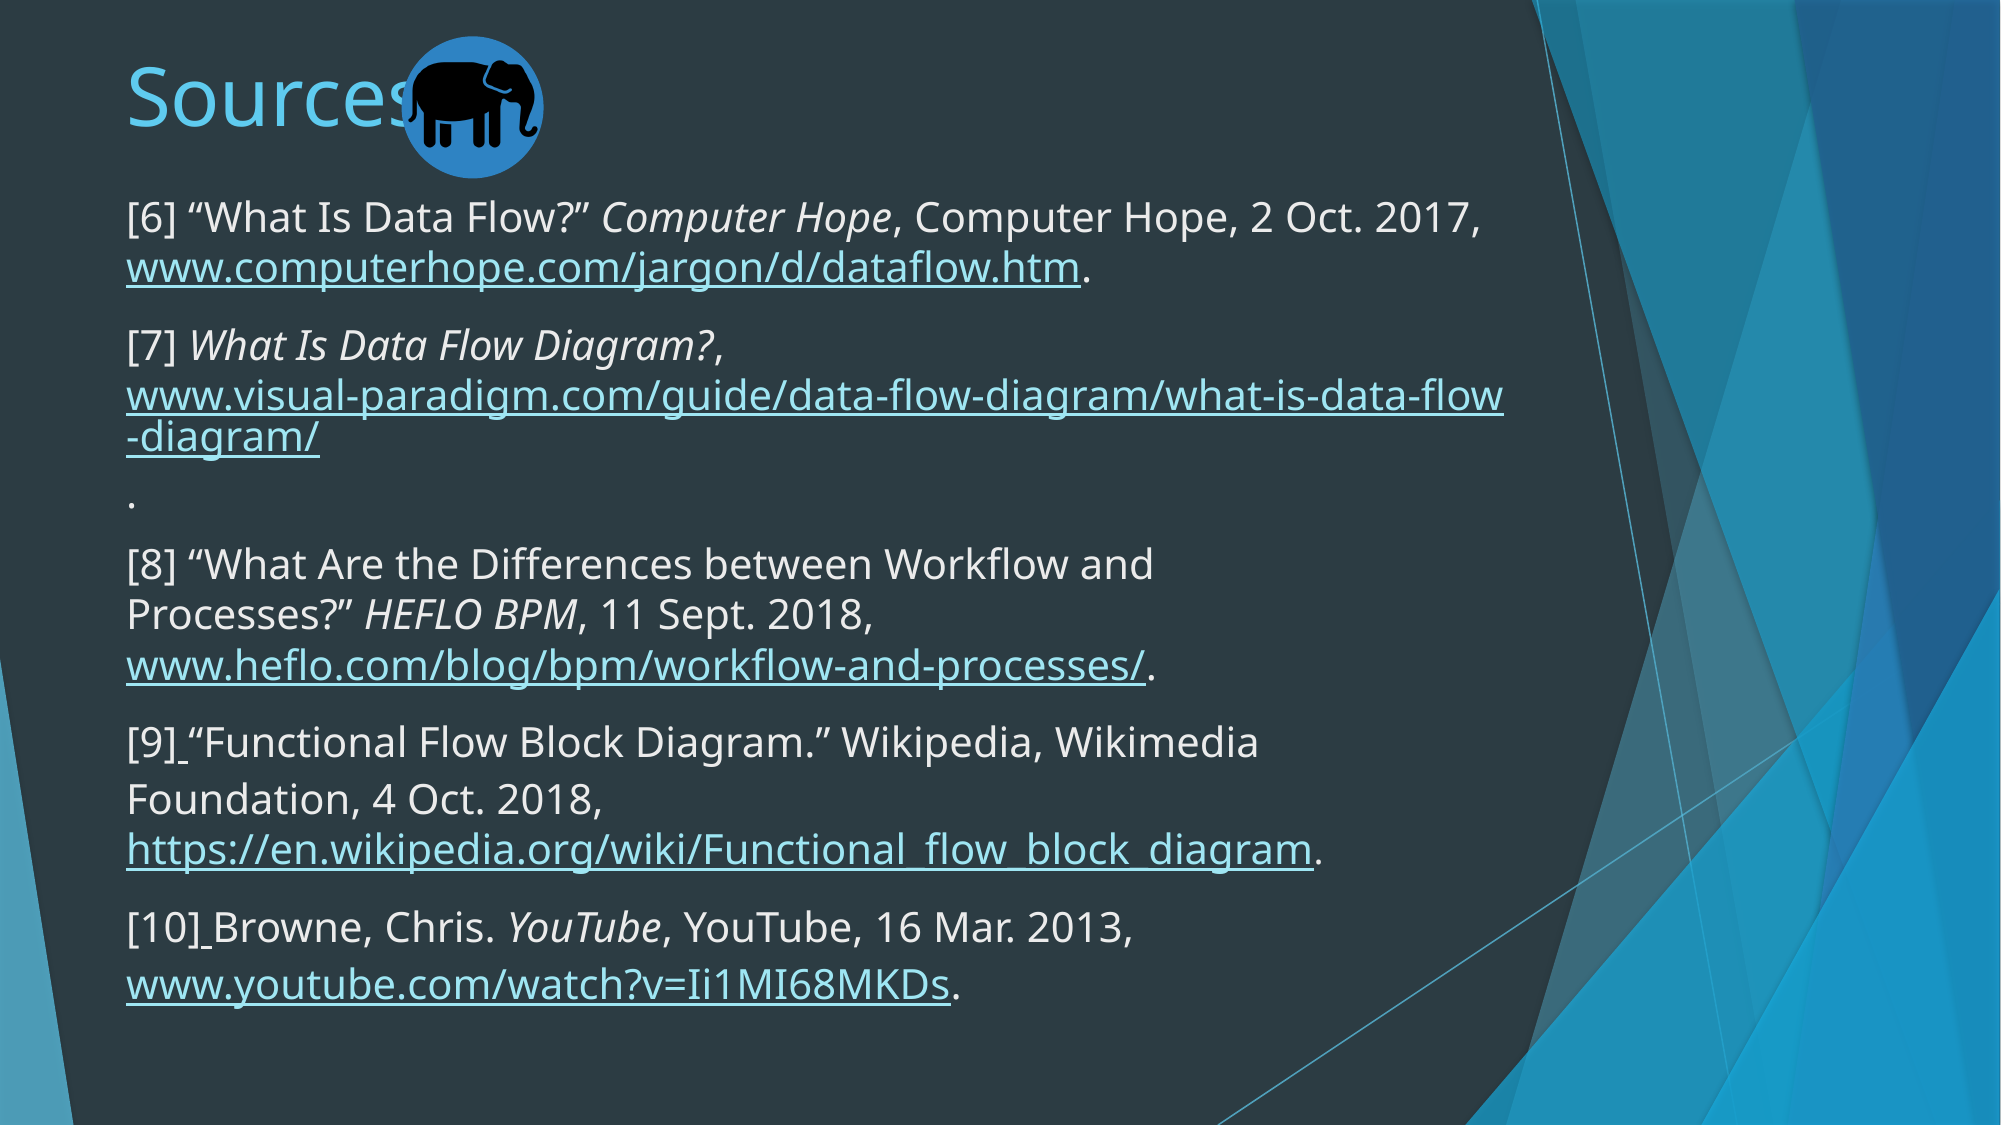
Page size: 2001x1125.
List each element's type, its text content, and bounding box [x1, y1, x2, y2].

list [6] “What Is Data Flow?” Computer Hope, Computer Hope, 2 Oct. 2017, www.computerhope.com/jargon/d/dataflow.htm. [7] What Is Data Flow Diagram?, www.visual-paradigm.com/guide/data-flow-diagram/what-is-data-flow-diagram/. [8] “What Are the Differences between Workflow and Processes?” HEFLO BPM, 11 Sept. 2018, www.heflo.com/blog/bpm/workflow-and-processes/. [9] “Functional Flow Block Diagram.” Wikipedia, Wikimedia Foundation, 4 Oct. 2018, https://en.wikipedia.org/wiki/Functional_flow_block_diagram. [10] Browne, Chris. YouTube, YouTube, 16 Mar. 2013, www.youtube.com/watch?v=Ii1MI68MKDs. [111, 182, 1522, 1074]
picture [404, 35, 542, 173]
title Sources [111, 36, 1522, 182]
